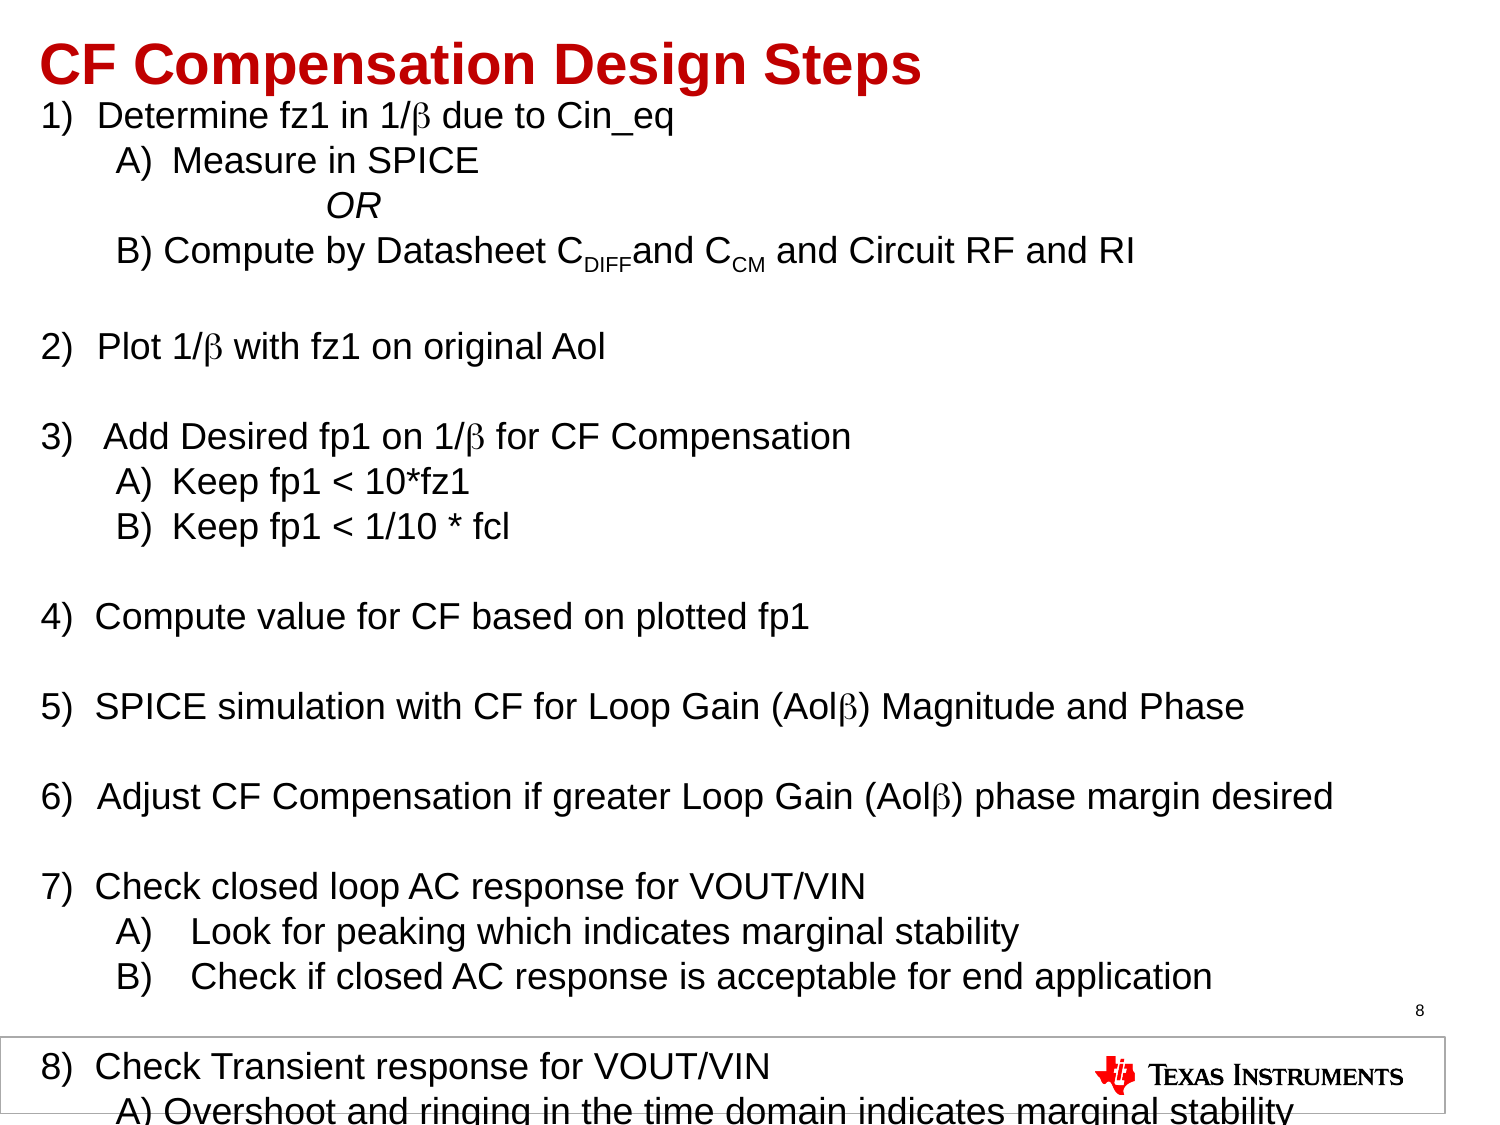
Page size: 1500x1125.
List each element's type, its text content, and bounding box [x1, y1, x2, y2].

text_box Determine fz1 in 1/b due to Cin_eq Measure in SPICE OR B) Compute by Datasheet CDIFFand CCM and Circuit RF and RI Plot 1/b with fz1 on original Aol 3) Add Desired fp1 on 1/b for CF Compensation Keep fp1 < 10*fz1 Keep fp1 < 1/10 * fcl 4) Compute value for CF based on plotted fp1 5) SPICE simulation with CF for Loop Gain (Aolb) Magnitude and Phase Adjust CF Compensation if greater Loop Gain (Aolb) phase margin desired 7) Check closed loop AC response for VOUT/VIN Look for peaking which indicates marginal stability Check if closed AC response is acceptable for end application 8) Check Transient response for VOUT/VIN A) Overshoot and ringing in the time domain indicates marginal stability [25, 83, 1500, 1033]
text_box CF Compensation Design Steps [24, 19, 1172, 101]
picture [1095, 1056, 1403, 1095]
text_box <number> [1089, 992, 1440, 1027]
